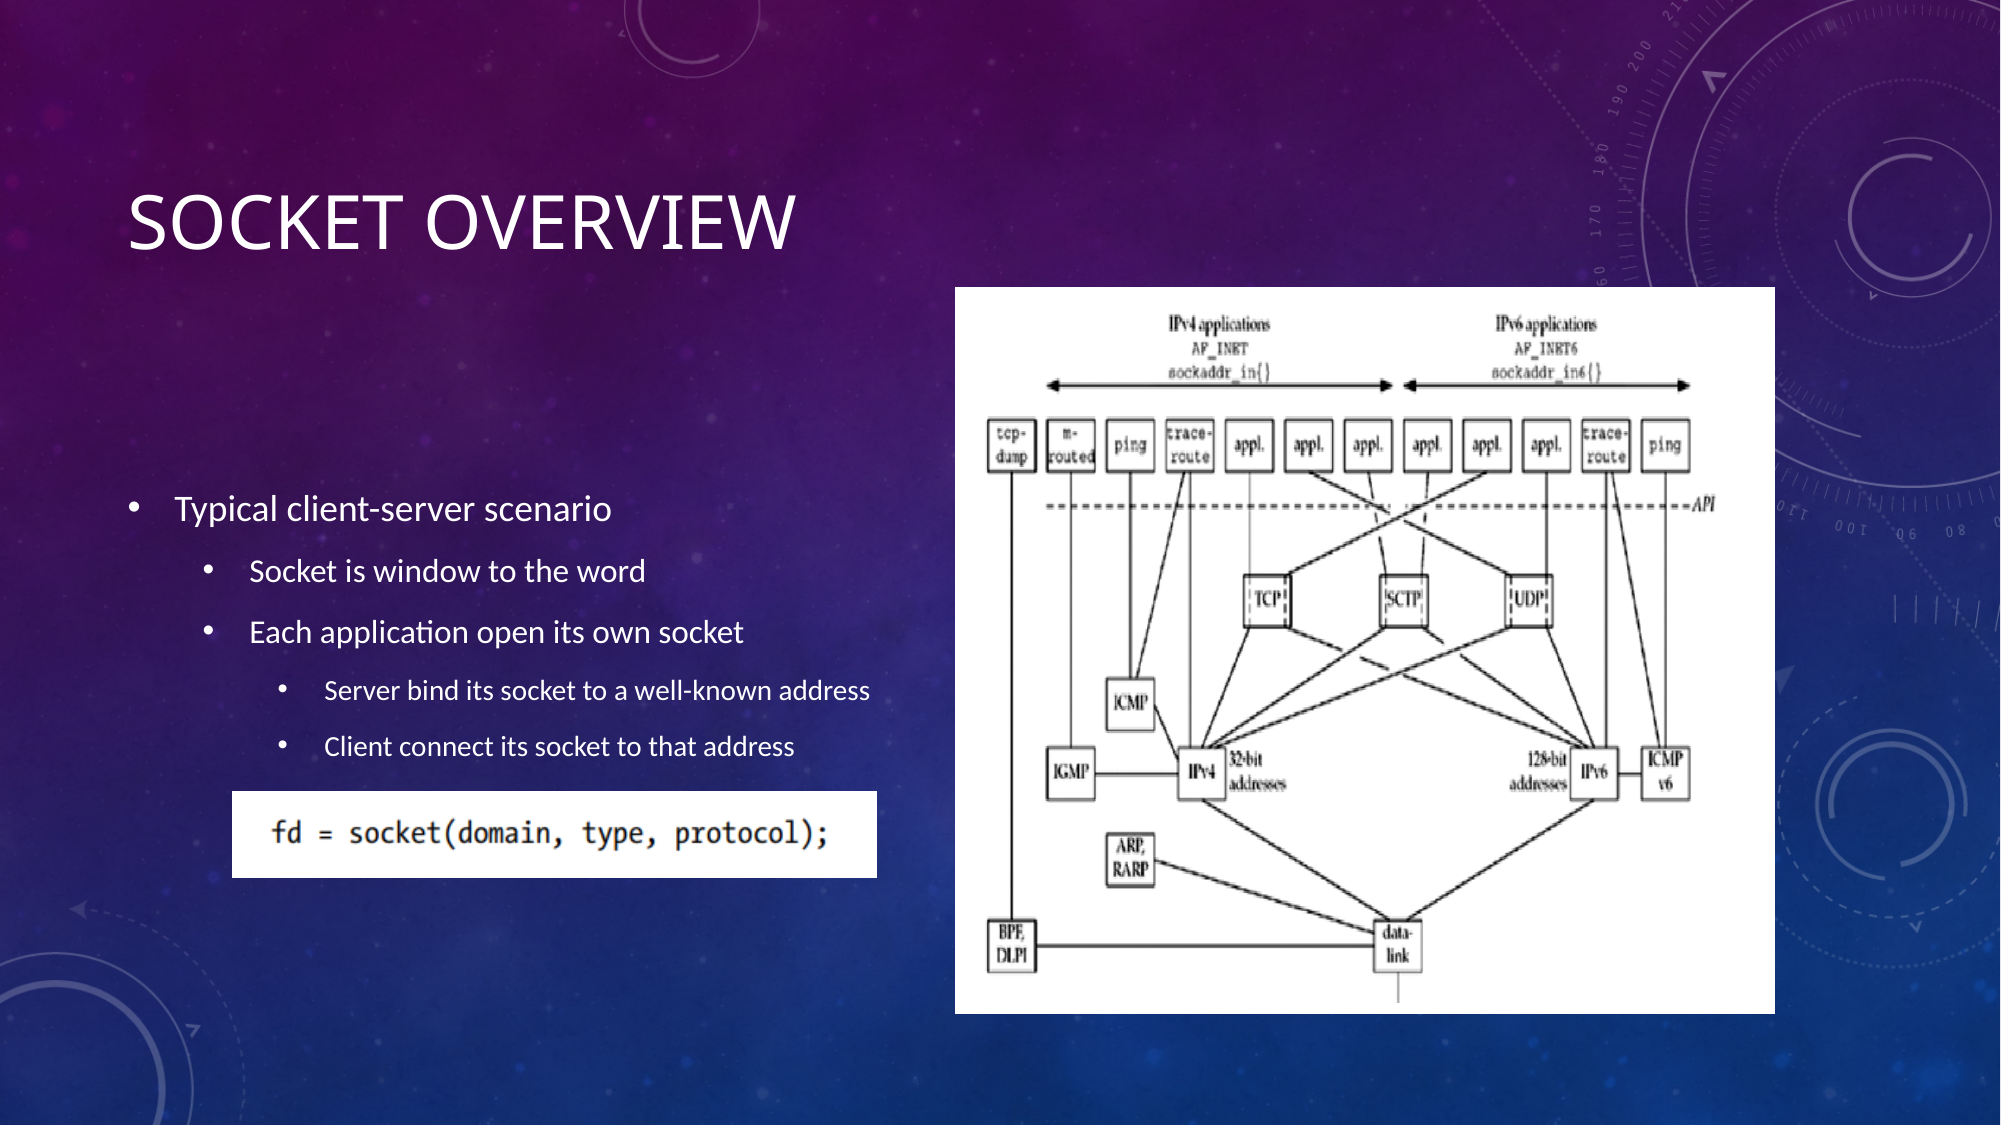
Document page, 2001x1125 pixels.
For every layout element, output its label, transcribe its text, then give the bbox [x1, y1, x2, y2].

title Socket overview [112, 99, 1775, 339]
list Typical client-server scenario Socket is window to the word Each application open its own socket Server bind its socket to a well-known address Client connect its socket to that address [112, 351, 932, 950]
picture [0, 0, 2001, 1125]
